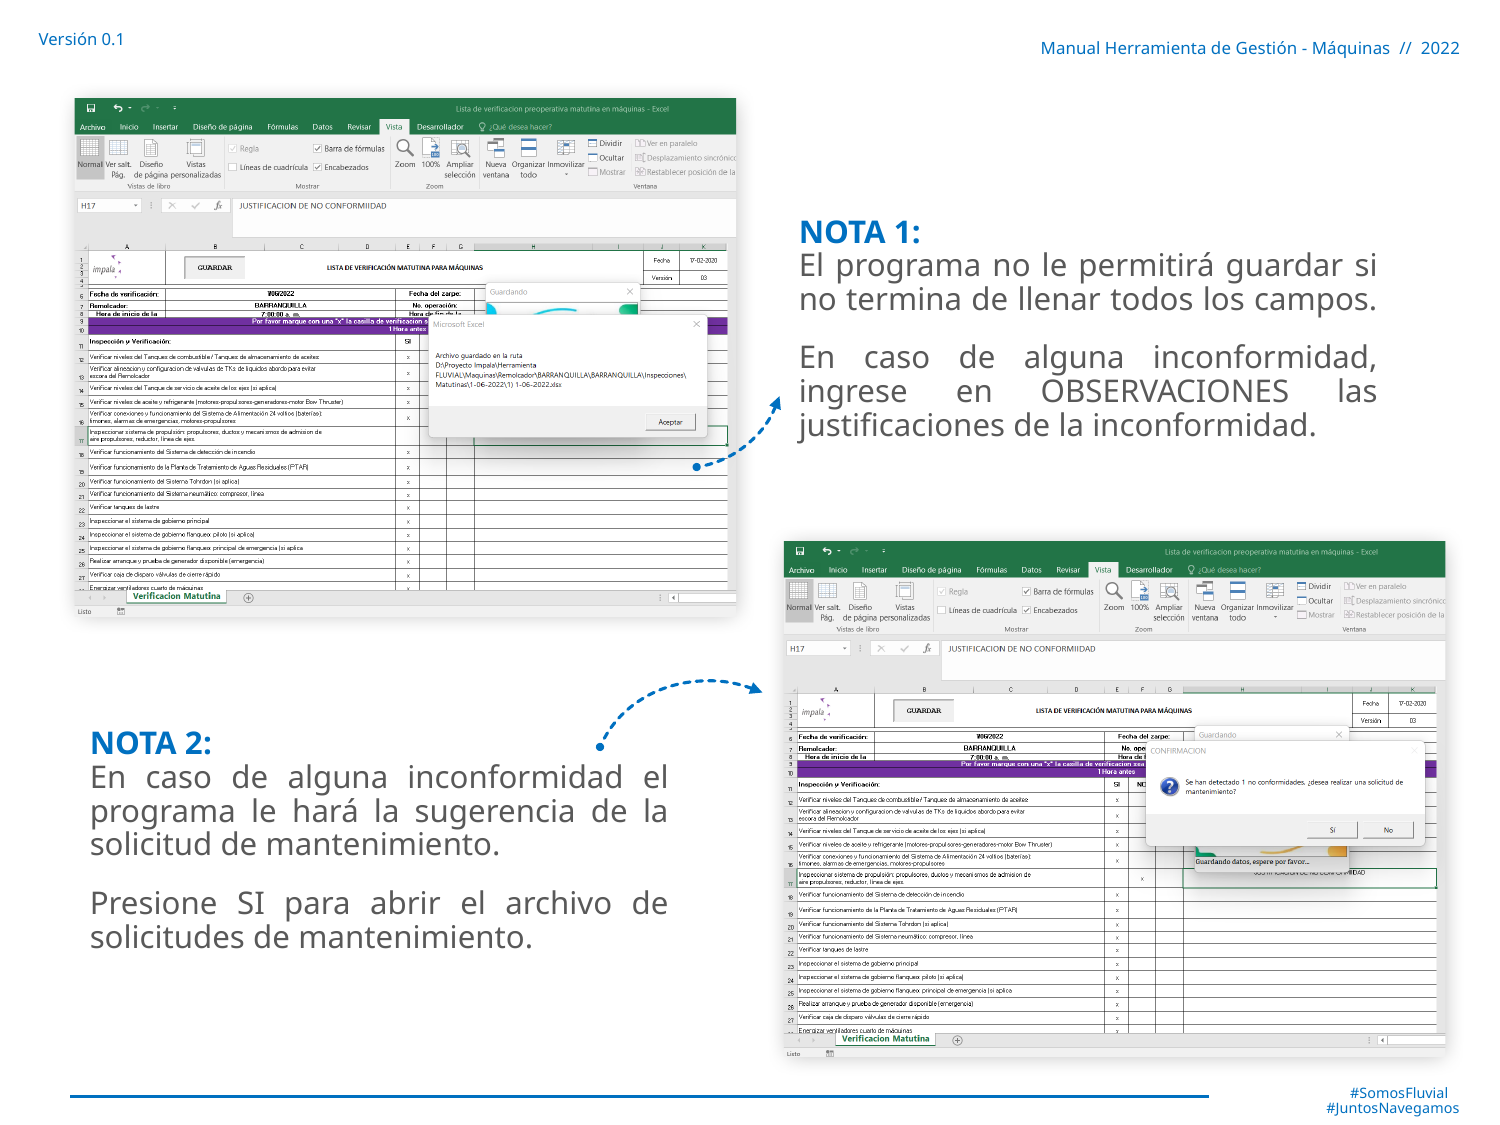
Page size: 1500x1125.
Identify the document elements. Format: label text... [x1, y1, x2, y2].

text_box [595, 680, 763, 798]
picture [783, 541, 1446, 1057]
text_box [737, 382, 781, 453]
picture [74, 98, 737, 617]
text_box NOTA 1: El programa no le permitirá guardar si no termina de llenar todos los campos. En caso de alguna inconformidad, ingrese en OBSERVACIONES las justificaciones de la inconformidad. [783, 208, 1394, 479]
text_box NOTA 2: En caso de alguna inconformidad el programa le hará la sugerencia de la solicitud de mantenimiento. Presione SI para abrir el archivo de solicitudes de mantenimiento. [74, 720, 685, 950]
